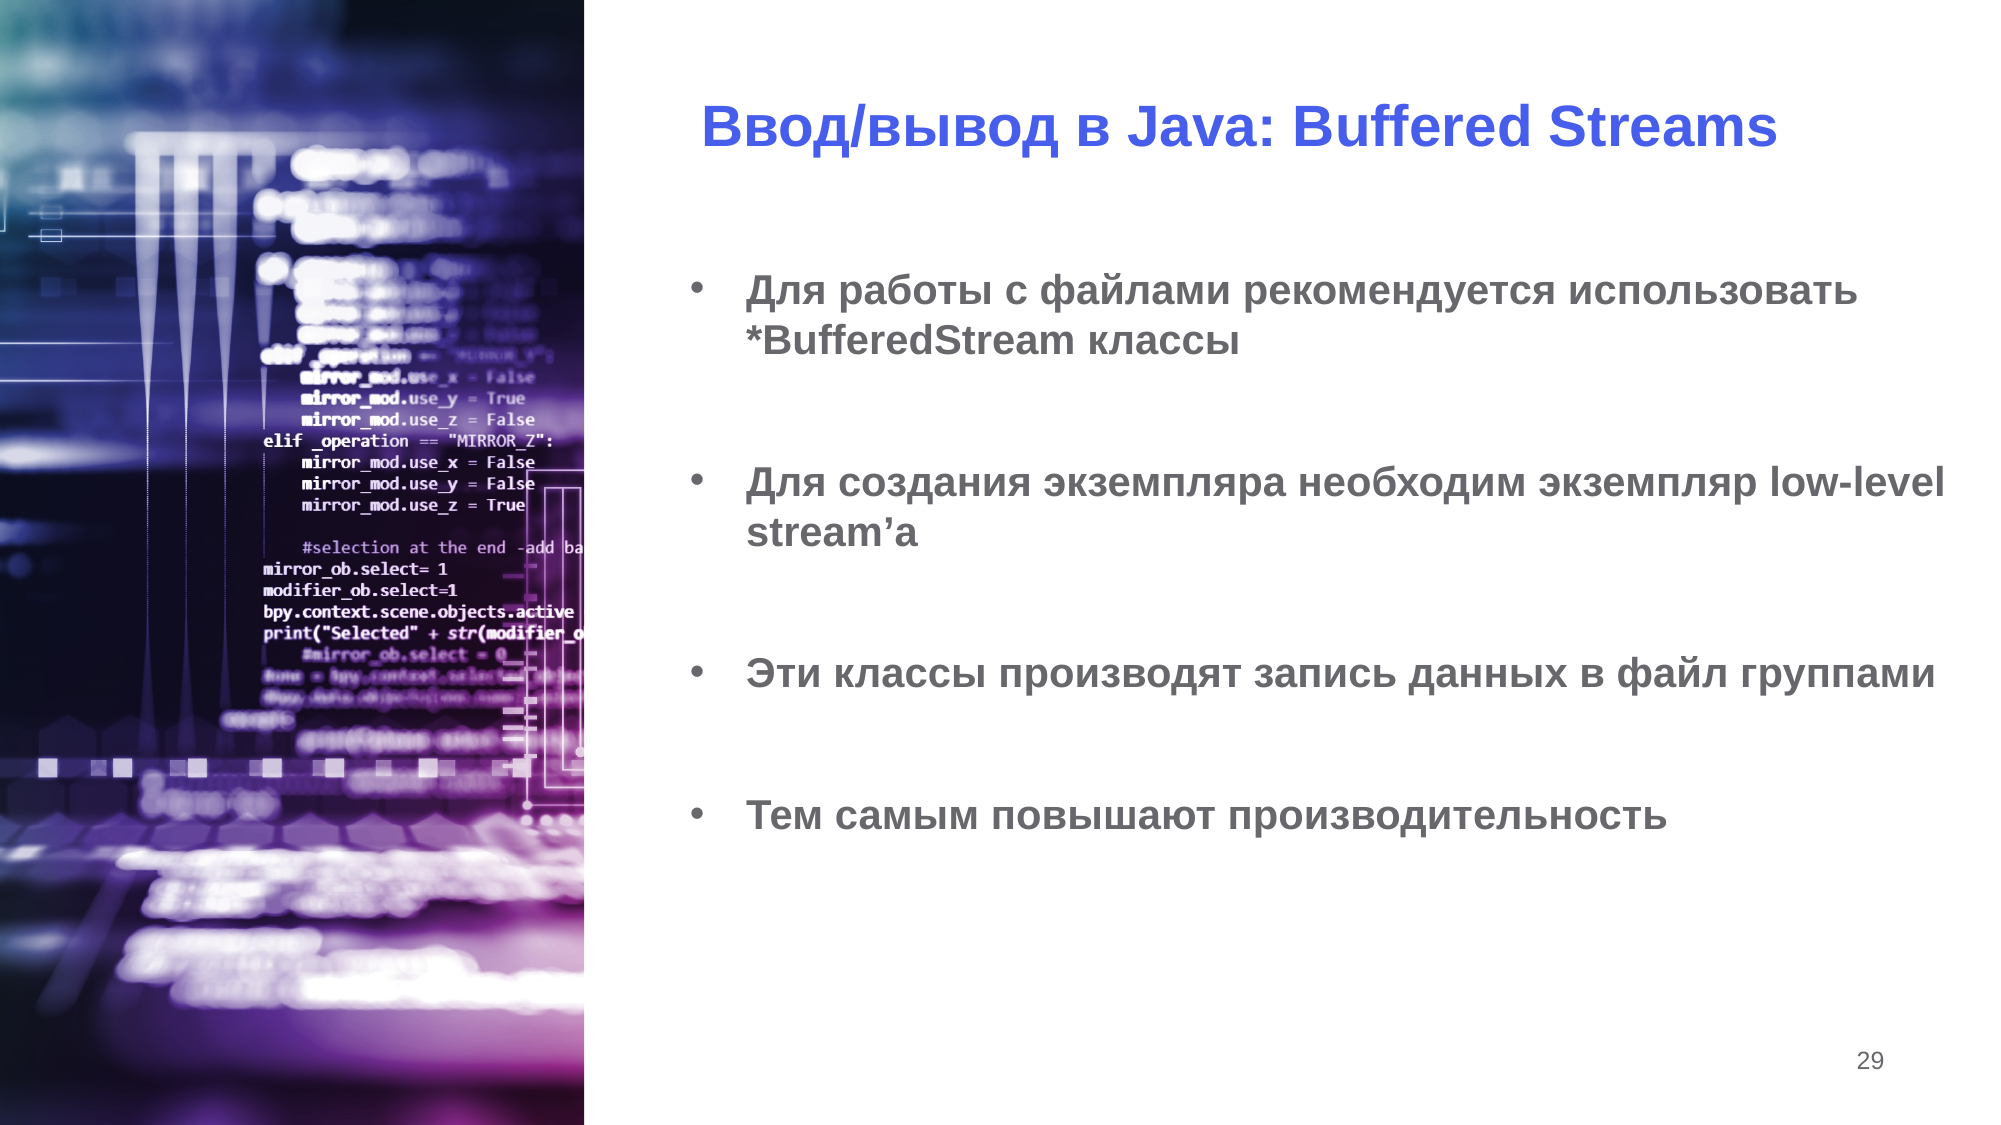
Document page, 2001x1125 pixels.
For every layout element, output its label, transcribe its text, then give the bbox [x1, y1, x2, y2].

slide_number 29 [1464, 1043, 1900, 1077]
picture [0, 0, 585, 1125]
title Ввод/вывод в Java: Buffered Streams [701, 96, 1851, 237]
list Для работы с файлами рекомендуется использовать *BufferedStream классы Для создания экземпляра необходим экземпляр low-level stream’а Эти классы производят запись данных в файл группами Тем самым повышают производительность [689, 262, 1953, 1018]
